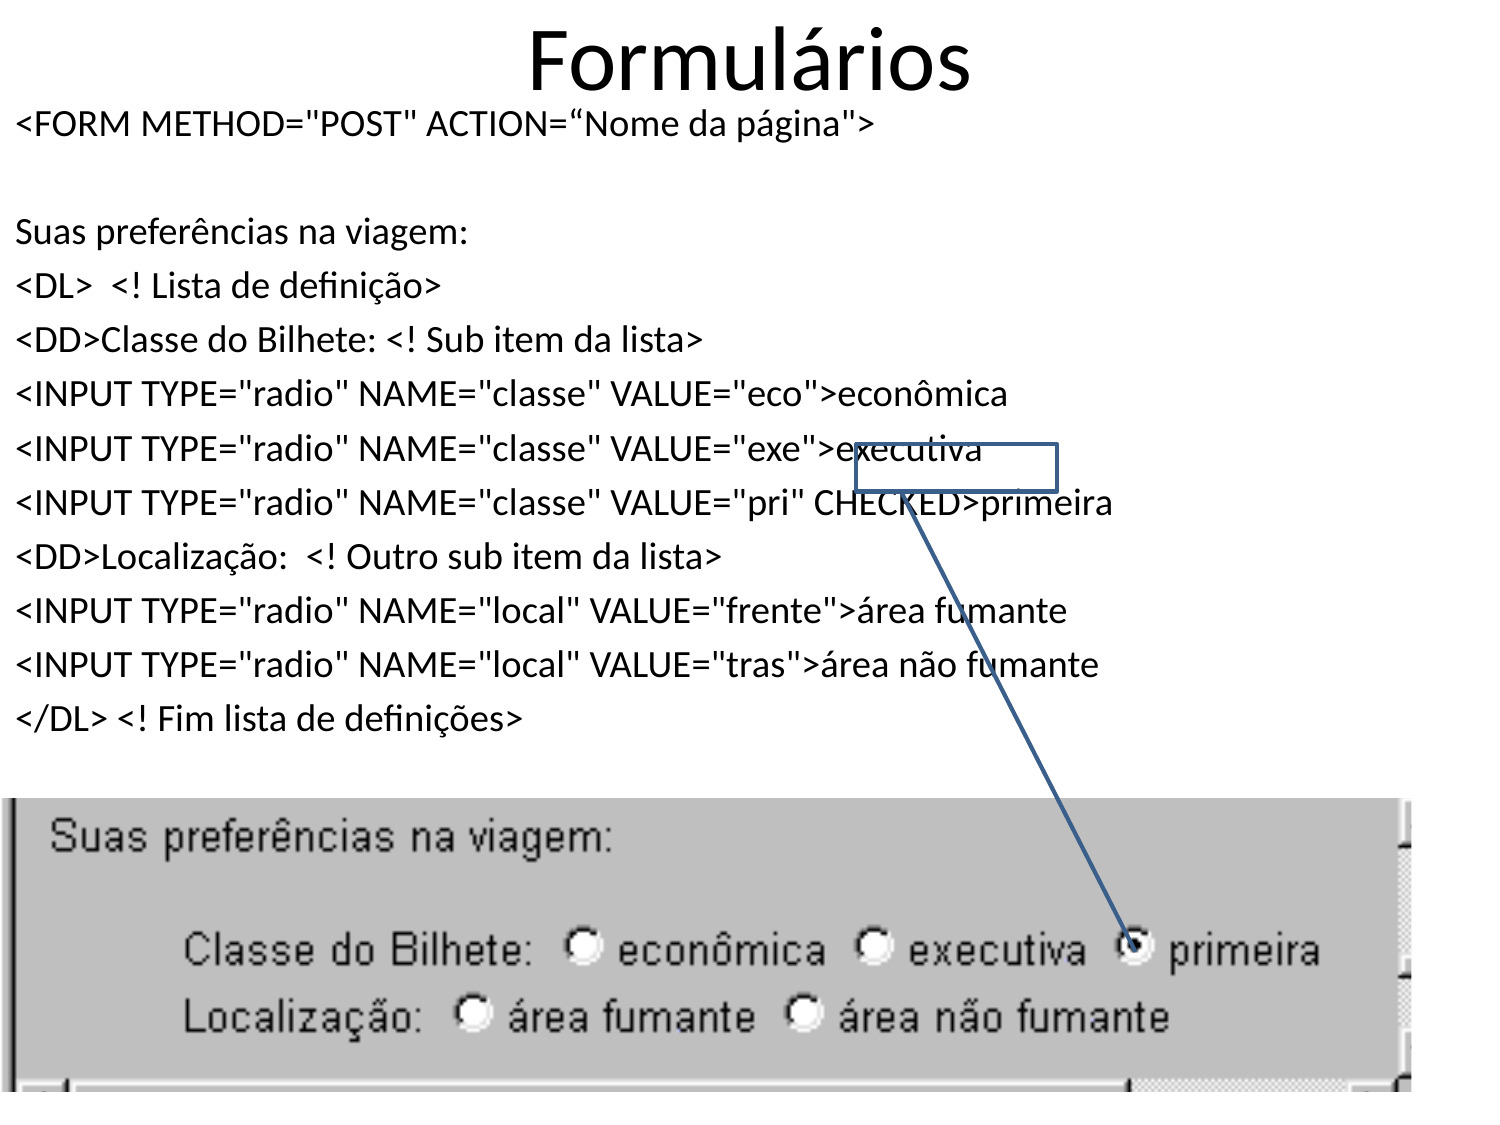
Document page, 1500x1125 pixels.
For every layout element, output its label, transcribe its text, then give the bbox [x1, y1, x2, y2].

text_box [854, 442, 1060, 797]
title Formulários [75, 0, 1425, 90]
list <FORM METHOD="POST" ACTION=“Nome da página"> Suas preferências na viagem: <DL> <! Lista de definição> <DD>Classe do Bilhete: <! Sub item da lista> <INPUT TYPE="radio" NAME="classe" VALUE="eco">econômica <INPUT TYPE="radio" NAME="classe" VALUE="exe">executiva <INPUT TYPE="radio" NAME="classe" VALUE="pri" CHECKED>primeira <DD>Localização: <! Outro sub item da lista> <INPUT TYPE="radio" NAME="local" VALUE="frente">área fumante <INPUT TYPE="radio" NAME="local" VALUE="tras">área não fumante </DL> <! Fim lista de definições> </FORM> [0, 90, 1500, 858]
picture [0, 798, 1412, 1092]
